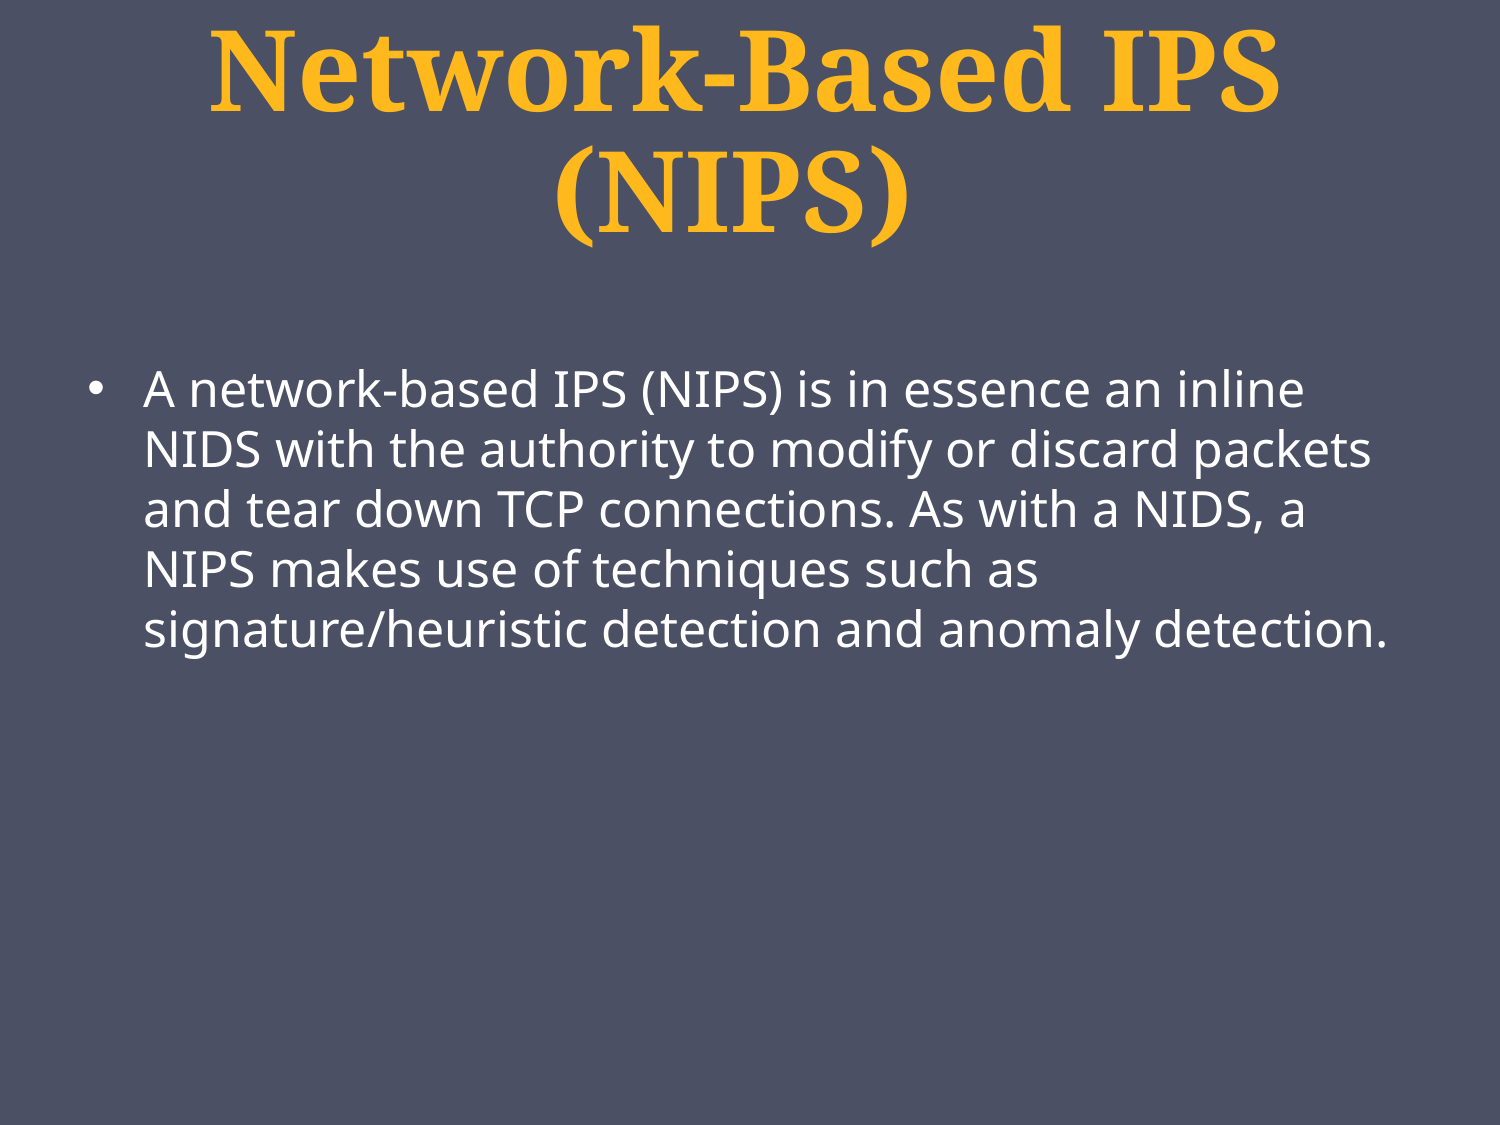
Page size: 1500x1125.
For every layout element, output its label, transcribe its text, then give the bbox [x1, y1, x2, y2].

title Network-Based IPS (NIPS) [72, 90, 1423, 263]
list A network-based IPS (NIPS) is in essence an inline NIDS with the authority to modify or discard packets and tear down TCP connections. As with a NIDS, a NIPS makes use of techniques such as signature/heuristic detection and anomaly detection. [72, 349, 1423, 1093]
